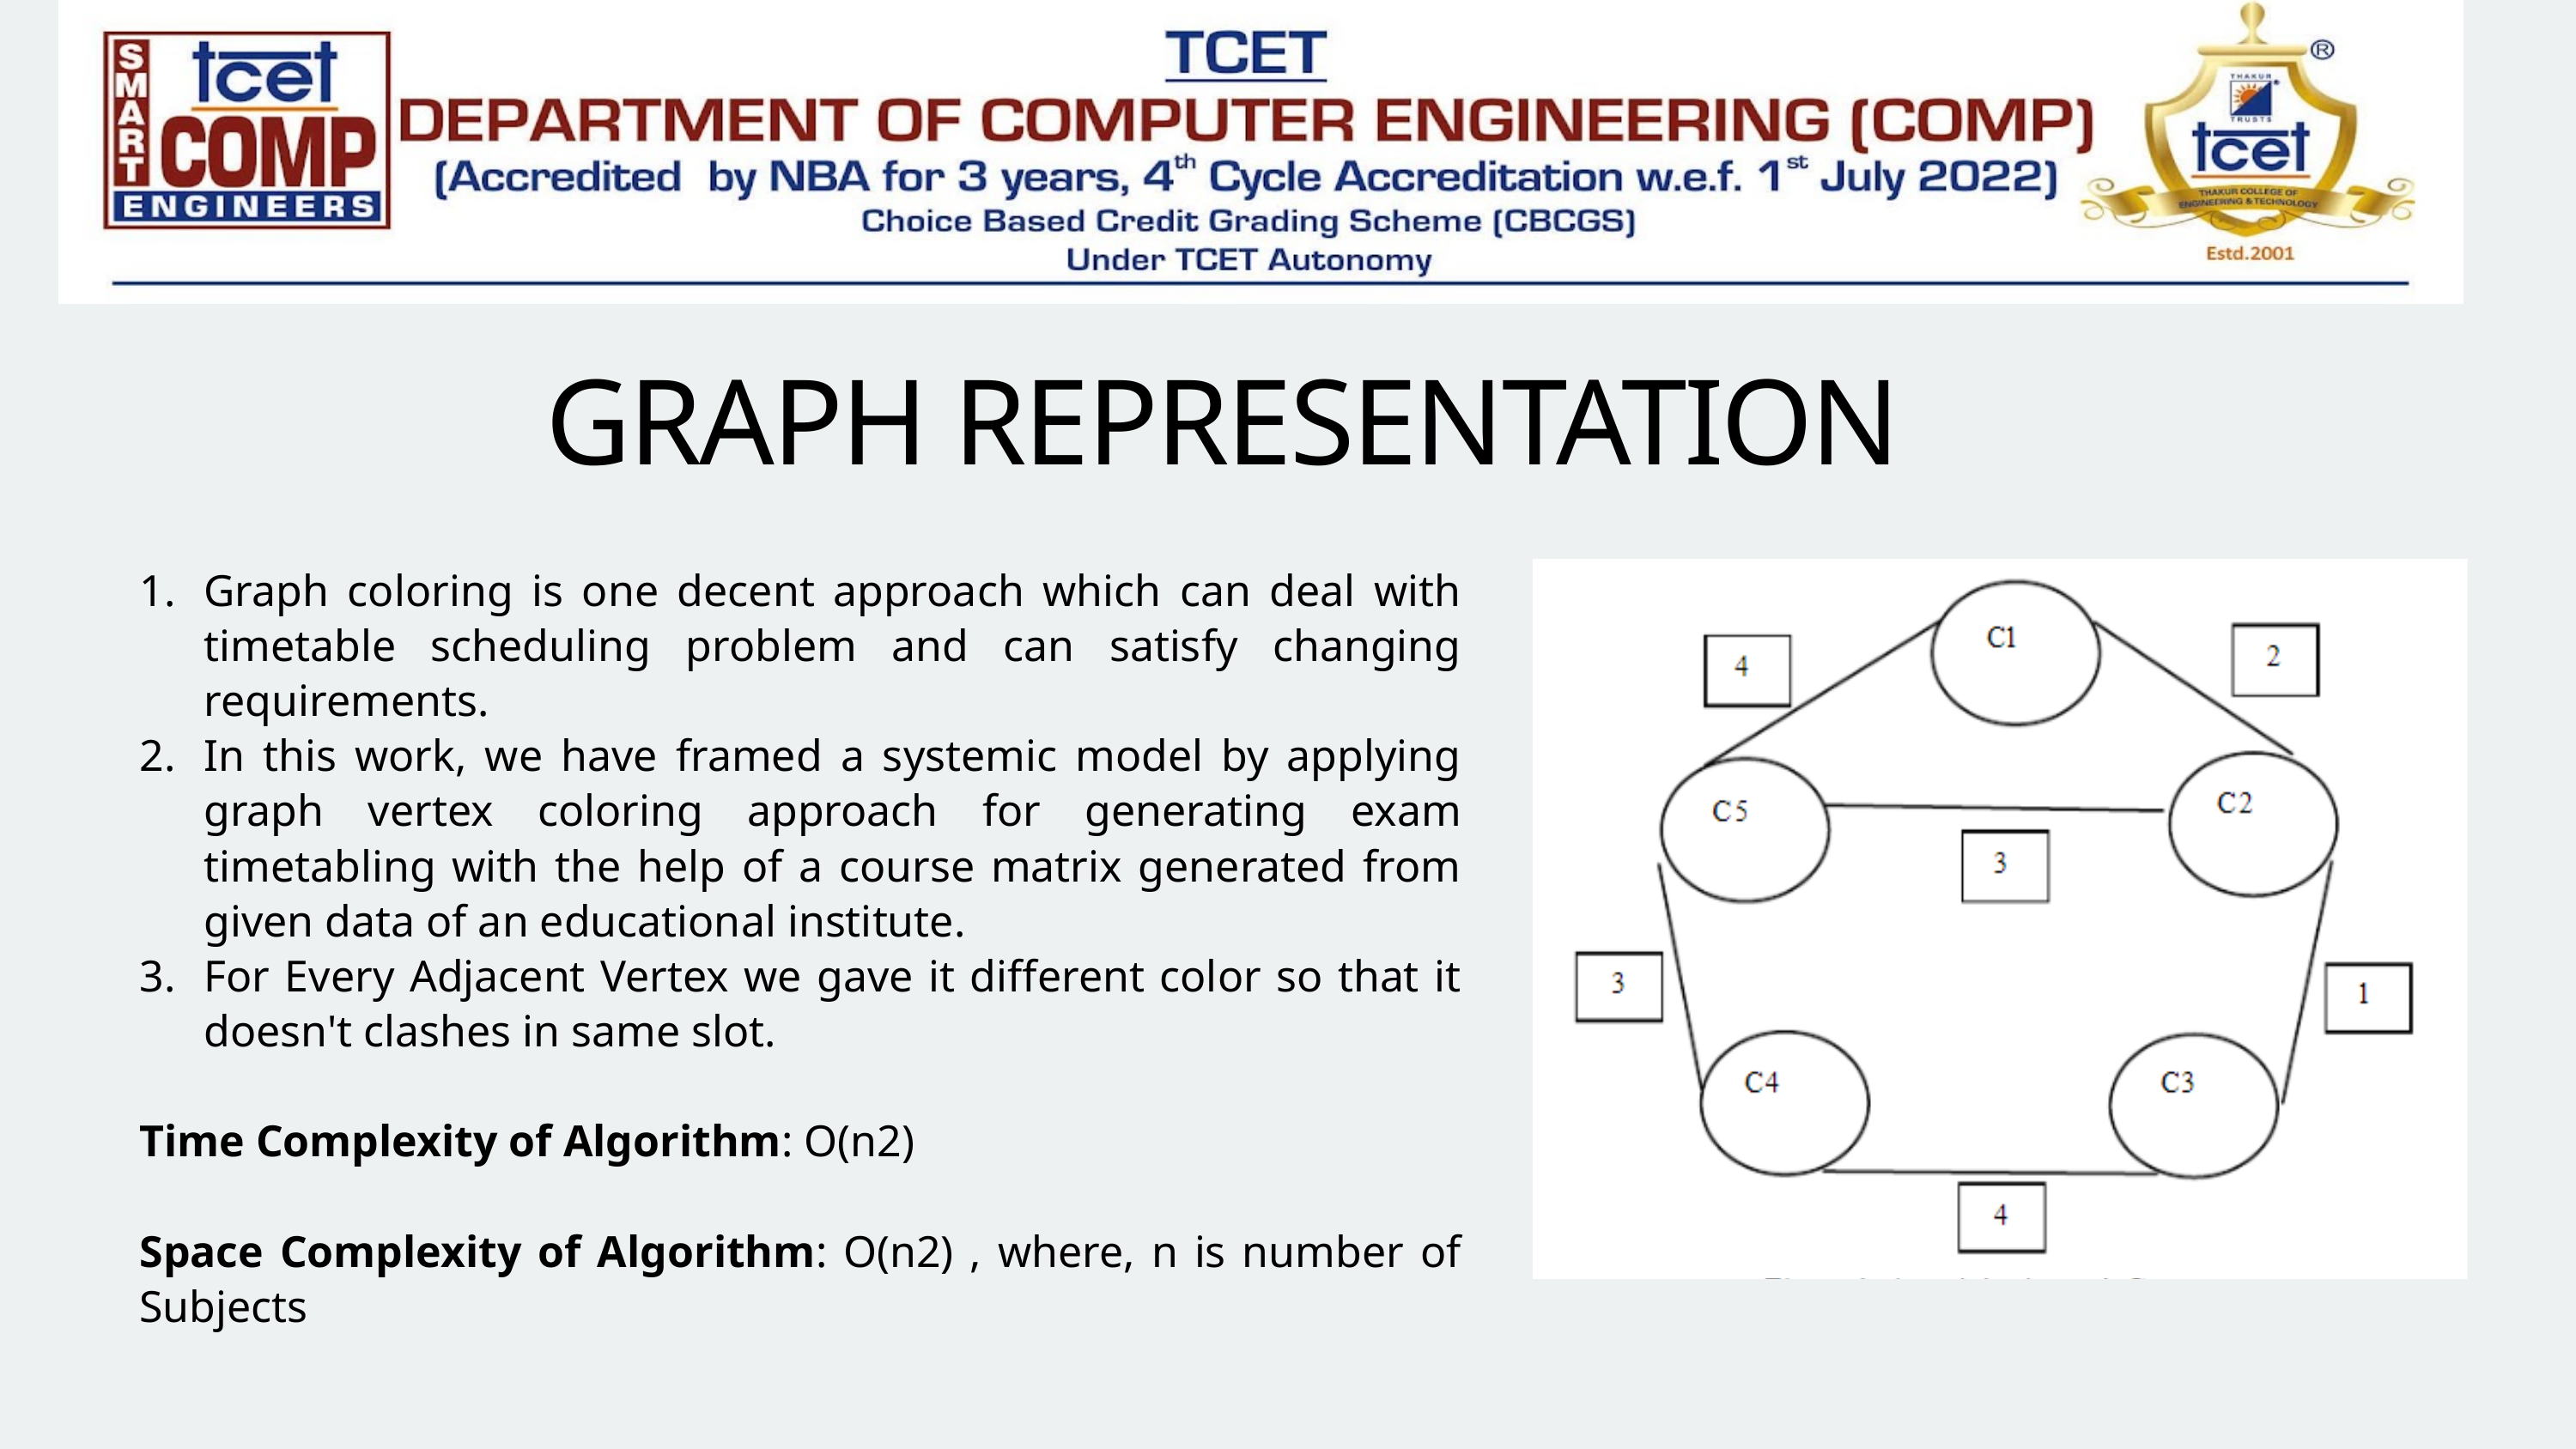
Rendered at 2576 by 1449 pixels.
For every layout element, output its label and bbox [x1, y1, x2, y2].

picture [58, 0, 2464, 304]
text_box [139, 326, 2031, 1341]
picture [1532, 559, 2468, 1279]
